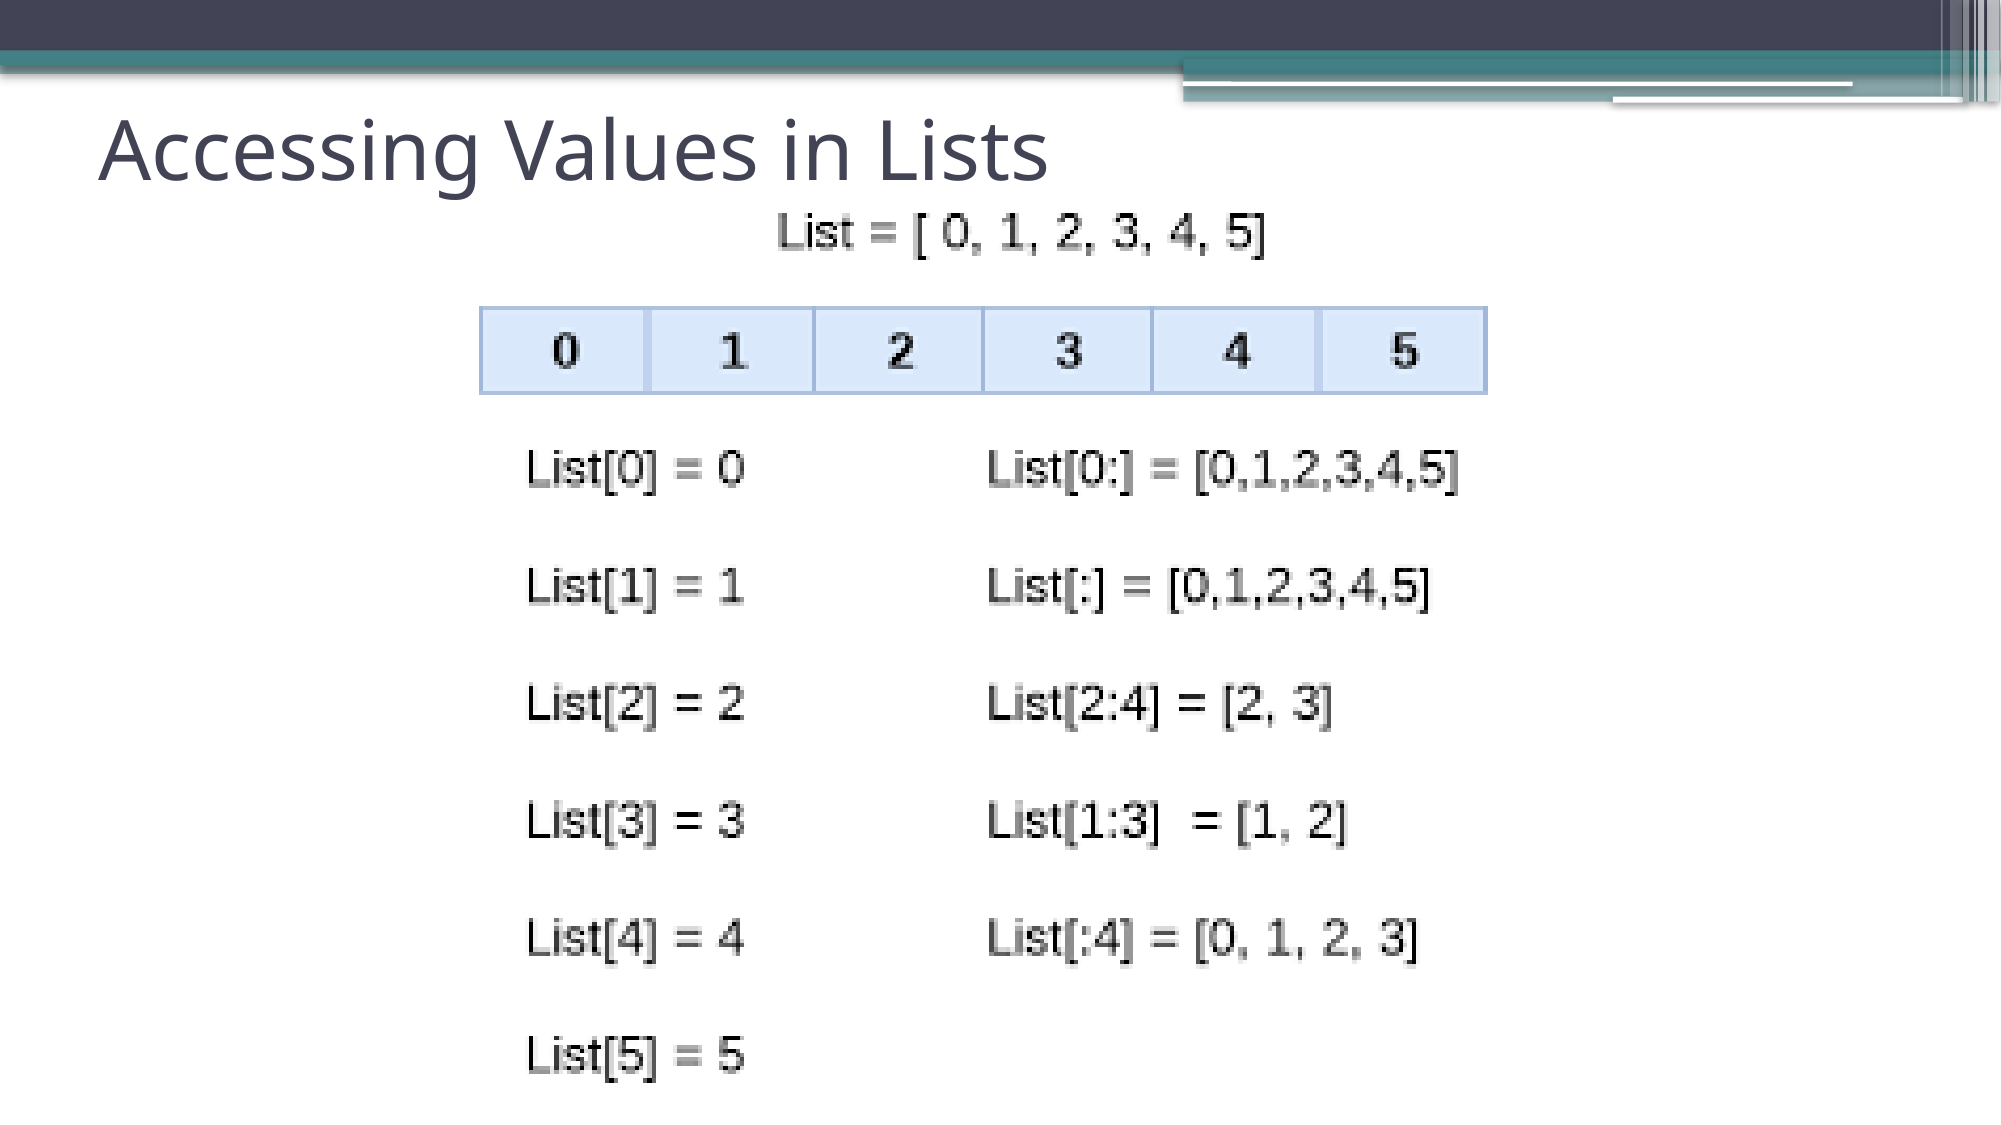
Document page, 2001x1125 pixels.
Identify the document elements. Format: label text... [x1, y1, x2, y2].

title Accessing Values in Lists [83, 76, 1884, 217]
picture [479, 197, 1488, 1084]
